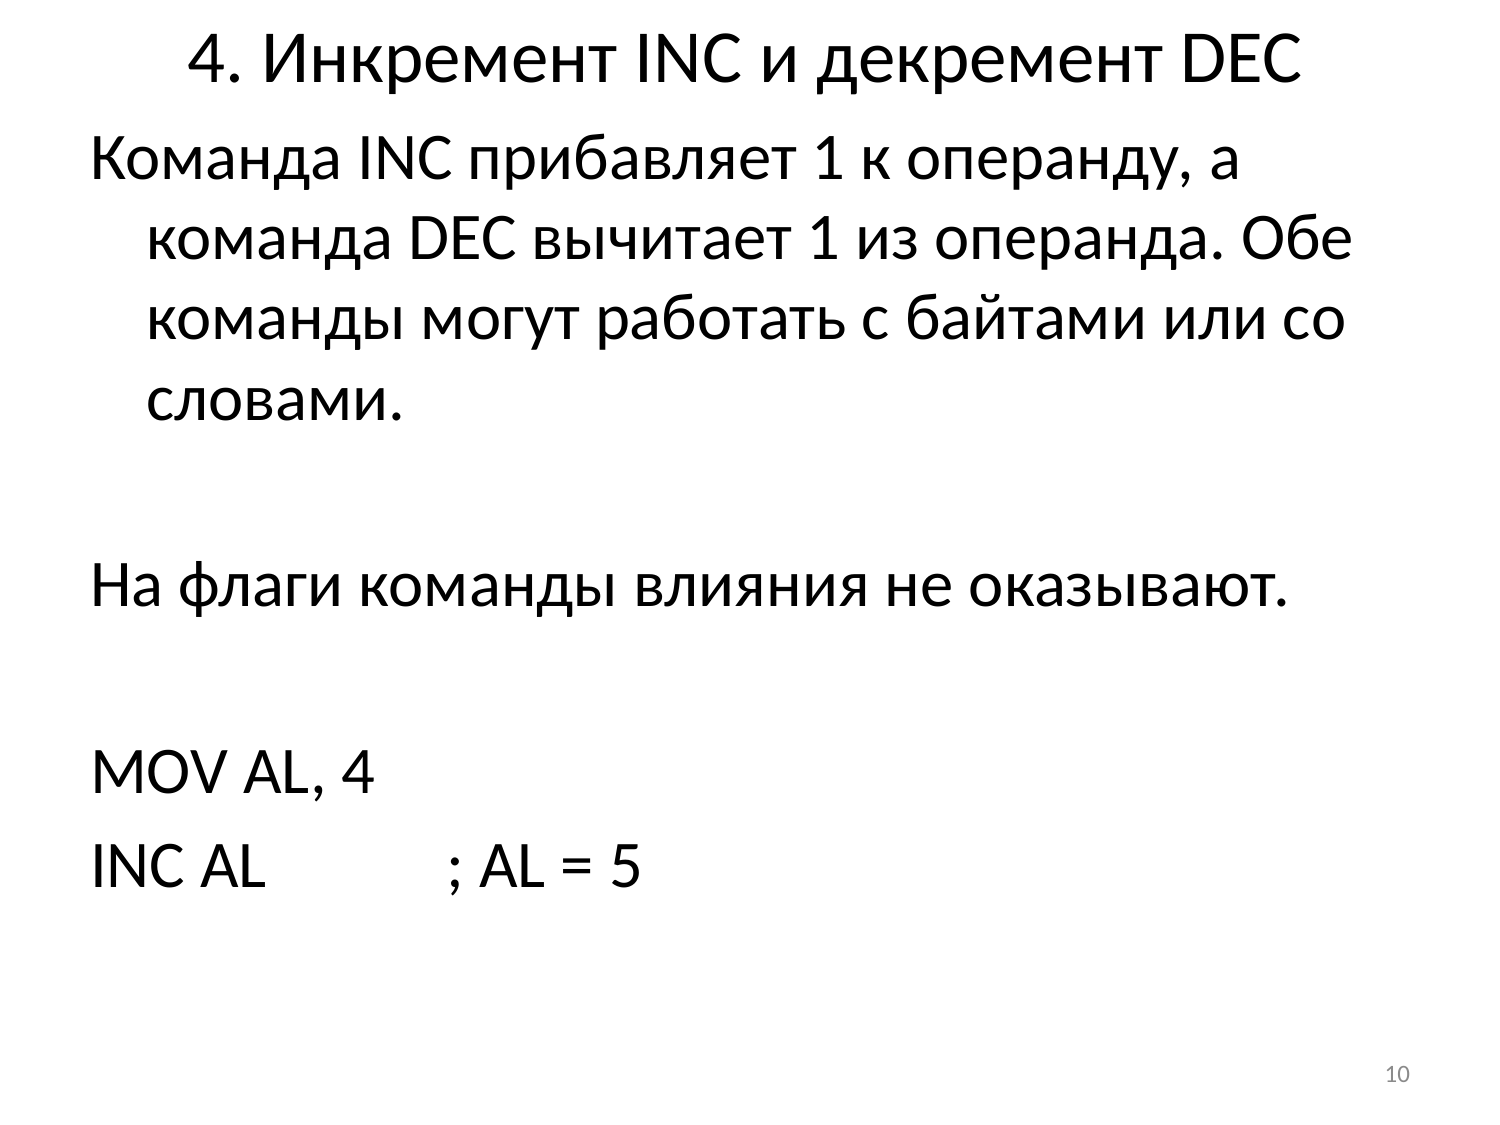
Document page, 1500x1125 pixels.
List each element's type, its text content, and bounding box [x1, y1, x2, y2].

slide_number 10 [1074, 1042, 1425, 1103]
title 4. Инкремент INC и декремент DEC [70, 0, 1421, 106]
list Команда INC прибавляет 1 к операнду, а команда DEC вычитает 1 из операнда. Обе команды могут работать с байтами или со словами. На флаги команды влияния не оказывают. MOV AL, 4 INC AL ; AL = 5 [75, 105, 1425, 1032]
